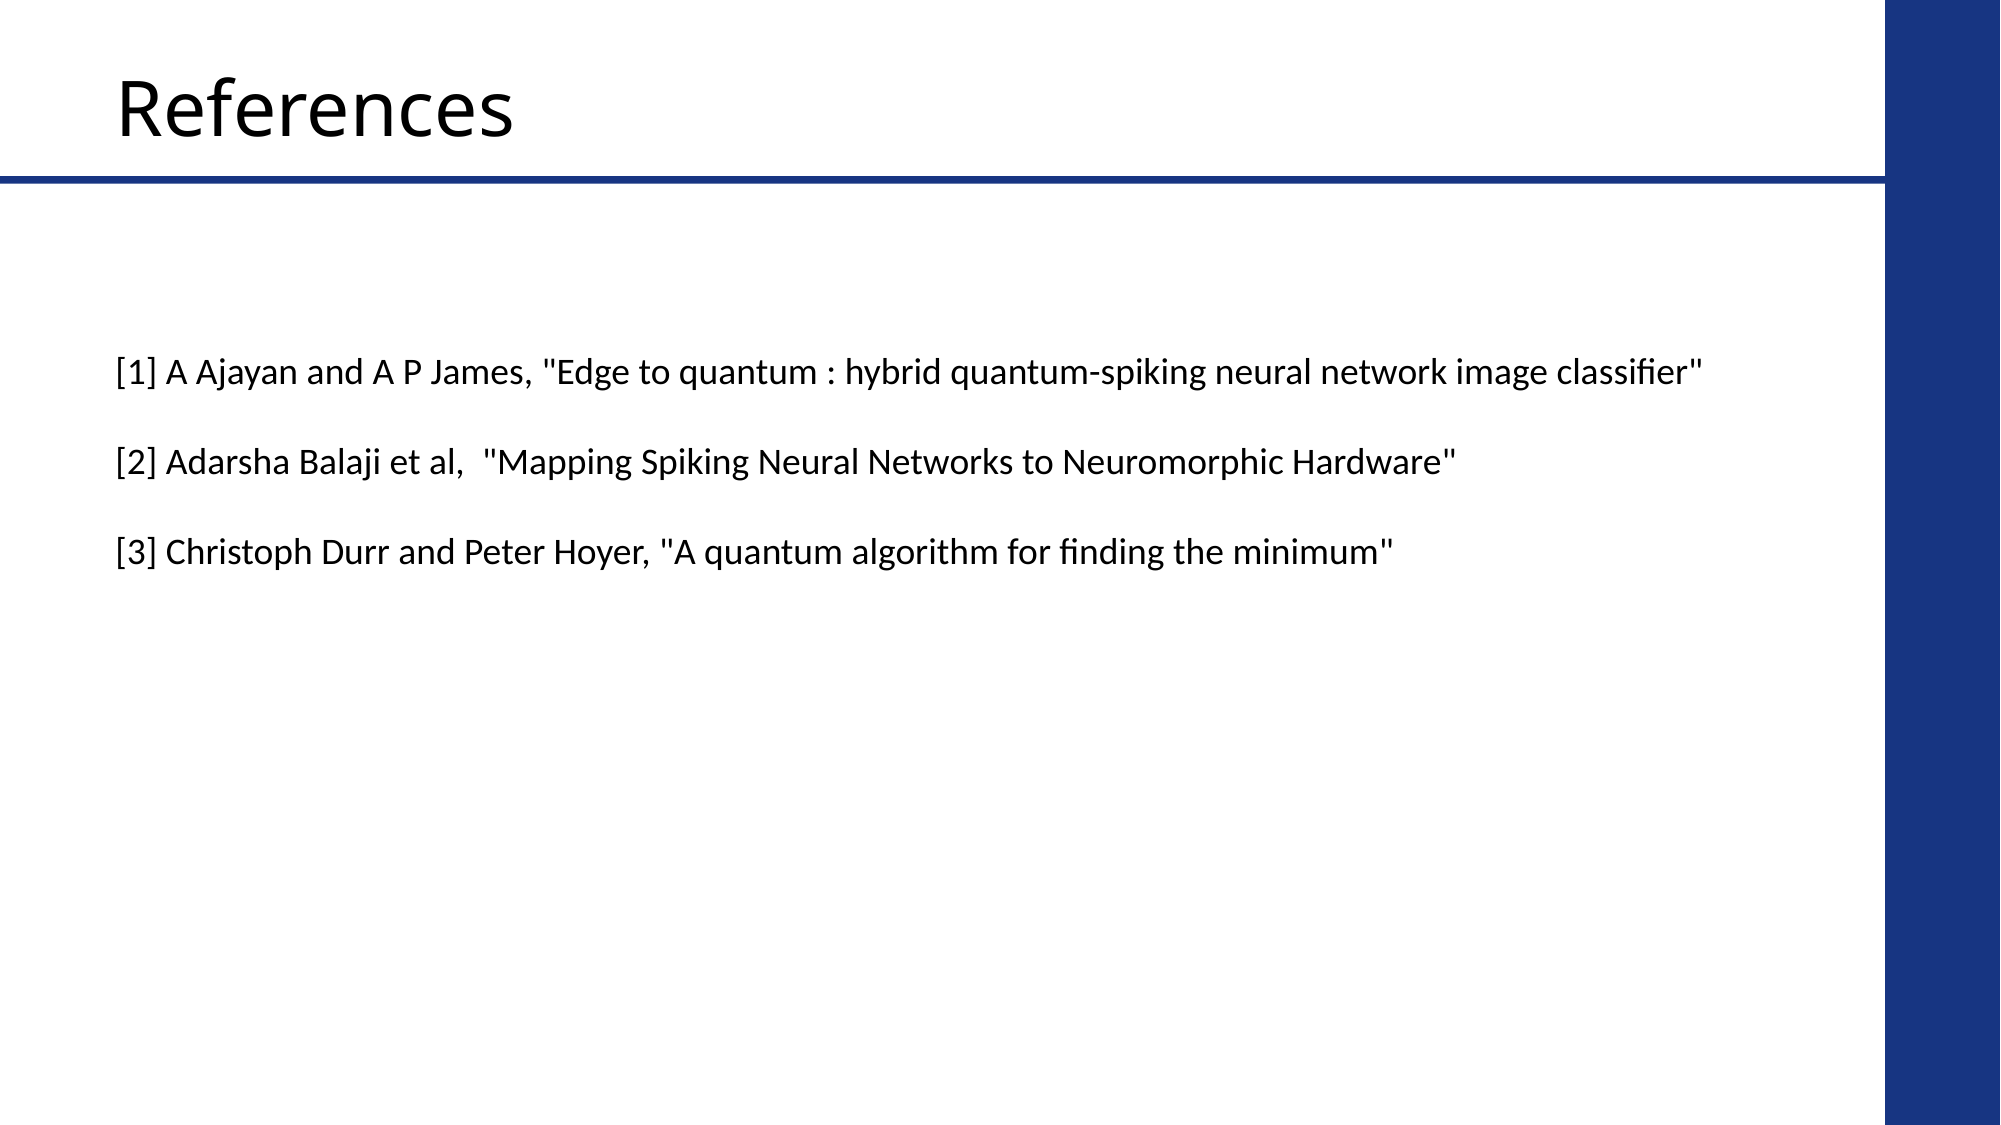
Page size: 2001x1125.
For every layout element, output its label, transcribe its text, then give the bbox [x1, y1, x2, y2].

text_box [0, 175, 2000, 185]
text_box [1] A Ajayan and A P James, "Edge to quantum : hybrid quantum-spiking neural network image classifier" [2] Adarsha Balaji et al, "Mapping Spiking Neural Networks to Neuromorphic Hardware" [3] Christoph Durr and Peter Hoyer, "A quantum algorithm for finding the minimum" [100, 339, 1968, 647]
text_box [1884, 185, 2000, 1125]
text_box [1884, 0, 2000, 175]
title References [100, 62, 1826, 161]
